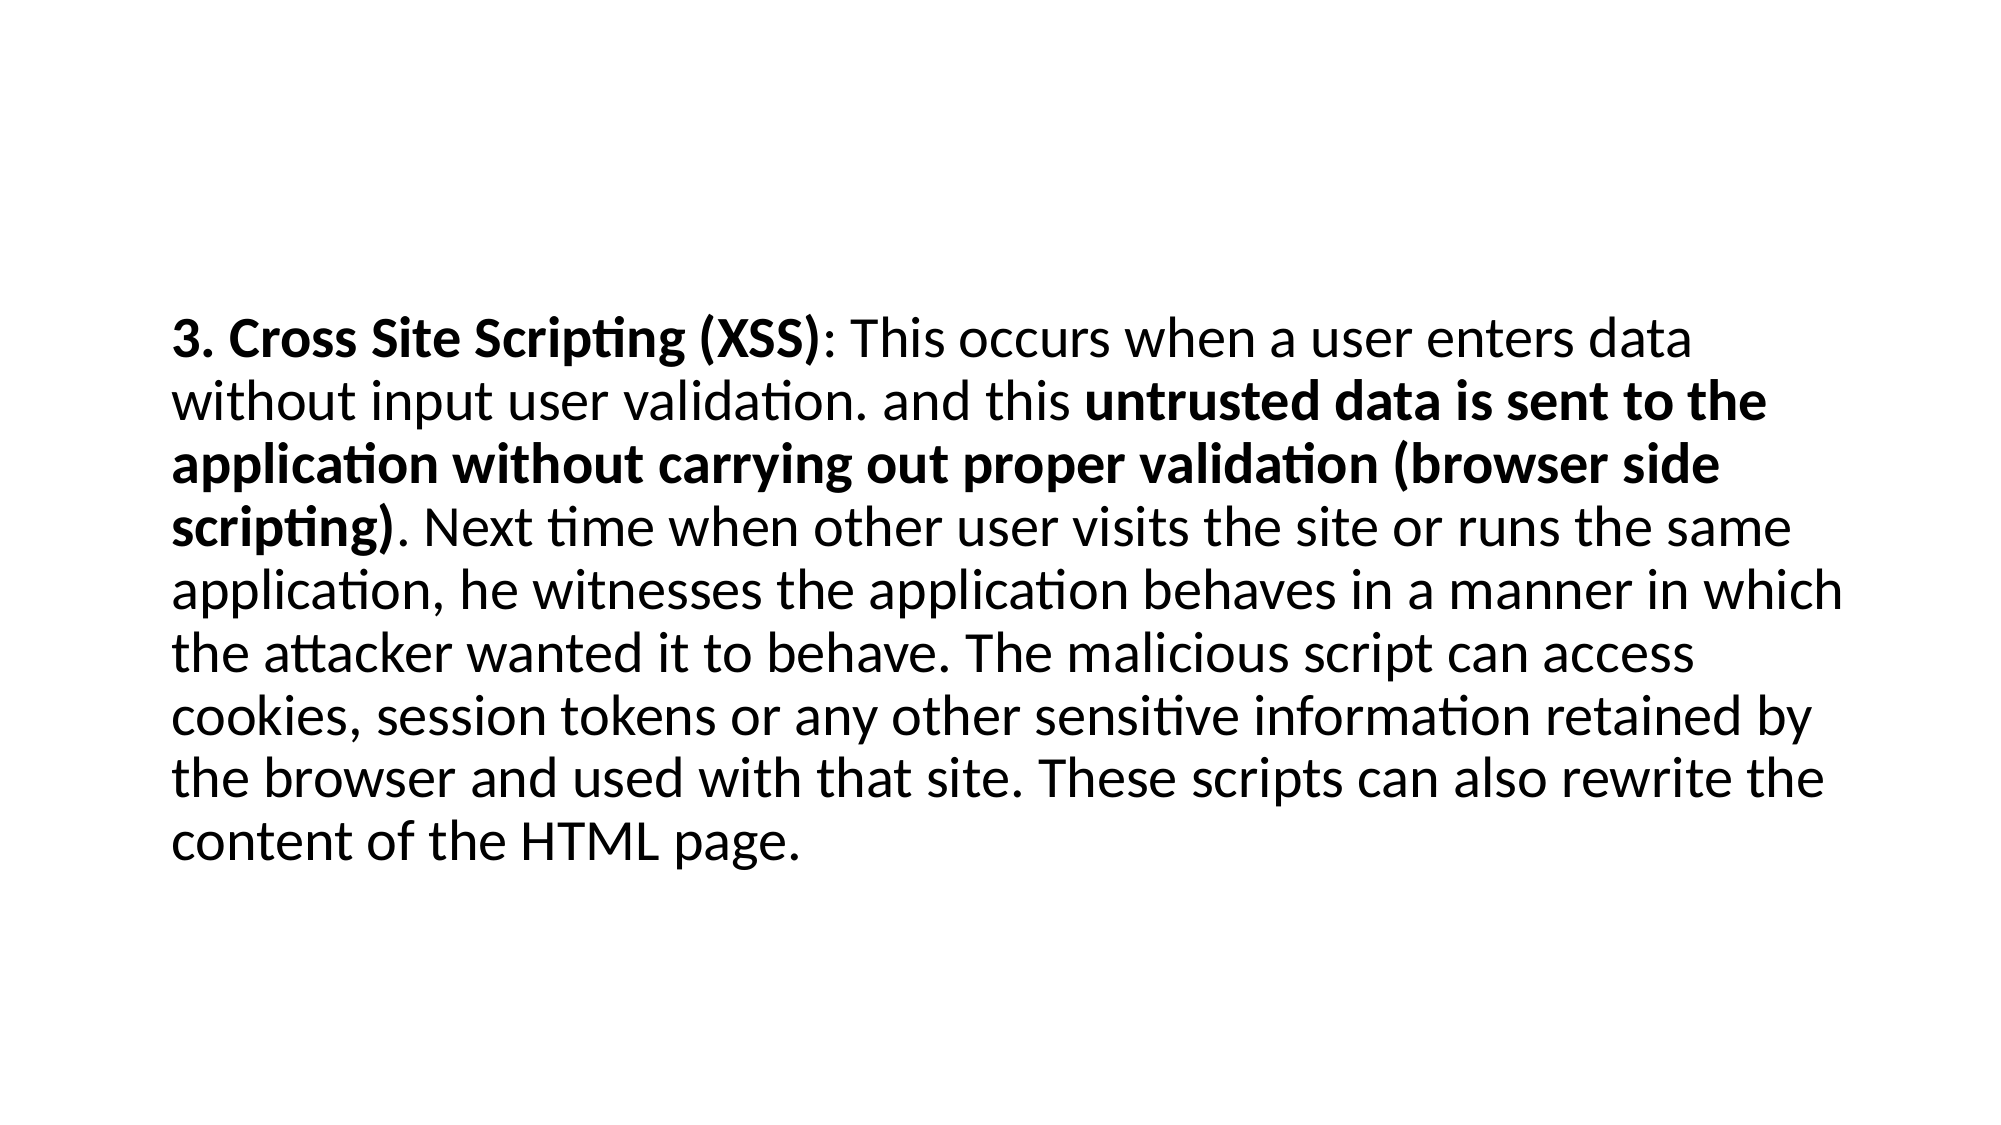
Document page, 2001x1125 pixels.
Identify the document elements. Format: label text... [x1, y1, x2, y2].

list 3. Cross Site Scripting (XSS): This occurs when a user enters data without input user validation. and this untrusted data is sent to the application without carrying out proper validation (browser side scripting). Next time when other user visits the site or runs the same application, he witnesses the application behaves in a manner in which the attacker wanted it to behave. The malicious script can access cookies, session tokens or any other sensitive information retained by the browser and used with that site. These scripts can also rewrite the content of the HTML page. [137, 299, 1863, 1014]
